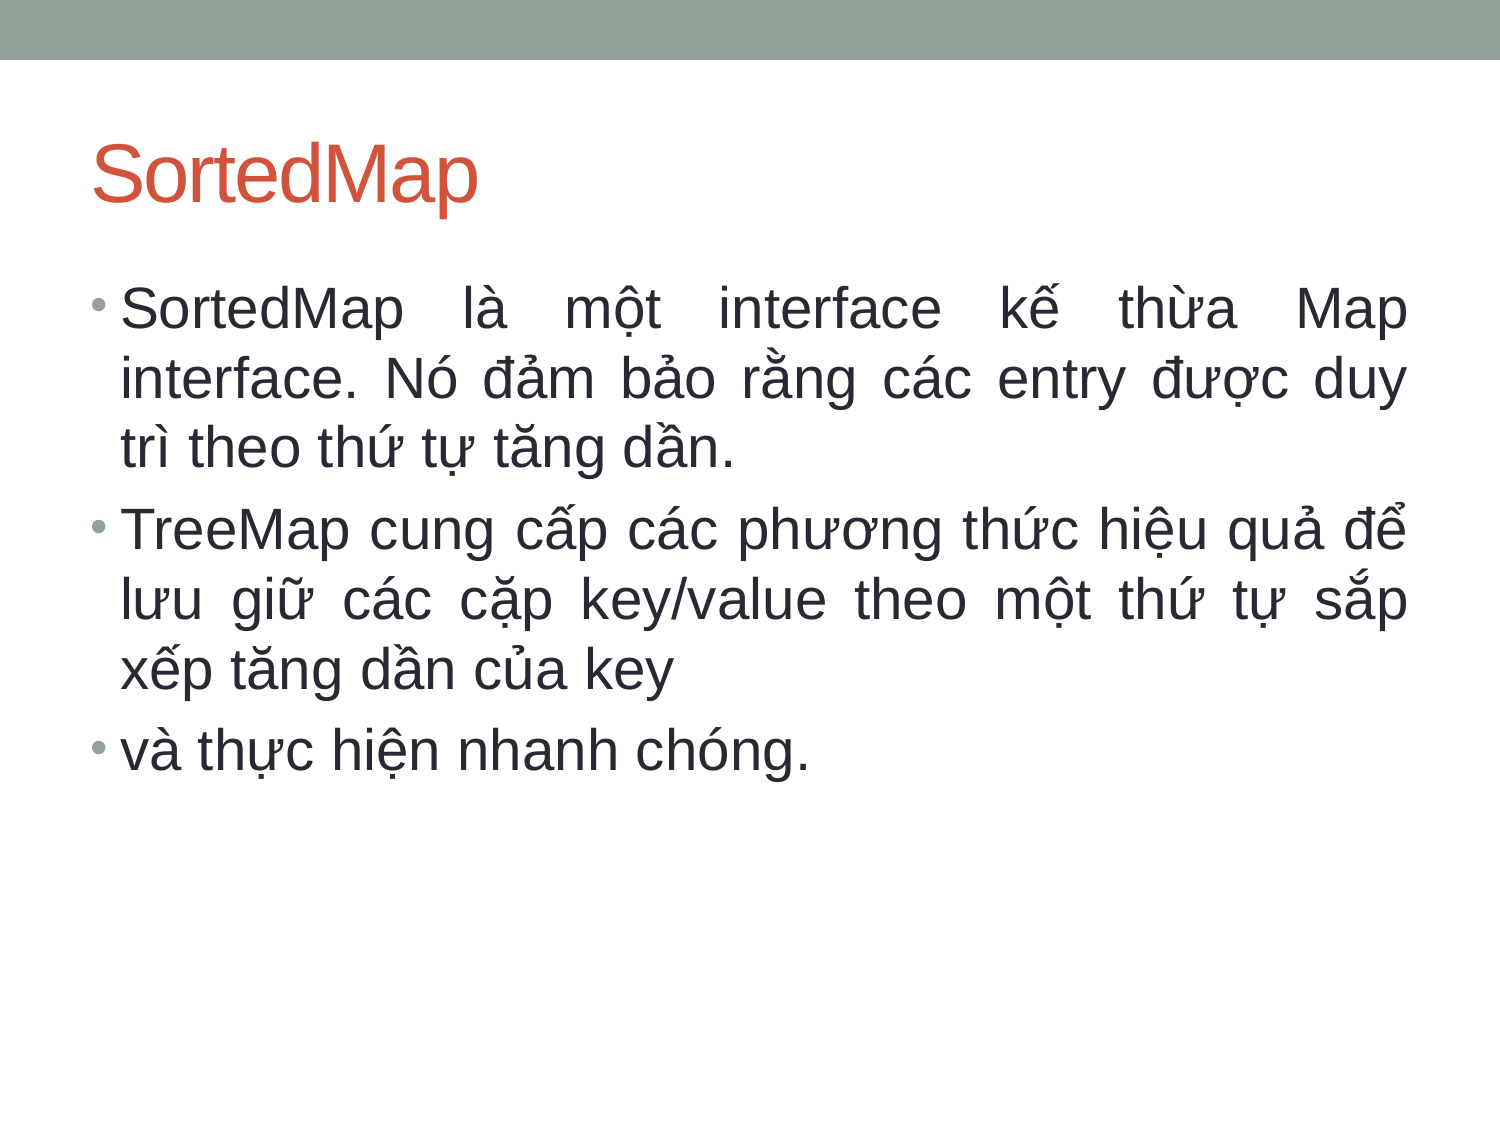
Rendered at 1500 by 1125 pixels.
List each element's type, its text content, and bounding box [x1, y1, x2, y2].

title SortedMap [75, 87, 1425, 250]
list SortedMap là một interface kế thừa Map interface. Nó đảm bảo rằng các entry được duy trì theo thứ tự tăng dần. TreeMap cung cấp các phương thức hiệu quả để lưu giữ các cặp key/value theo một thứ tự sắp xếp tăng dần của key và thực hiện nhanh chóng. [75, 262, 1425, 1063]
